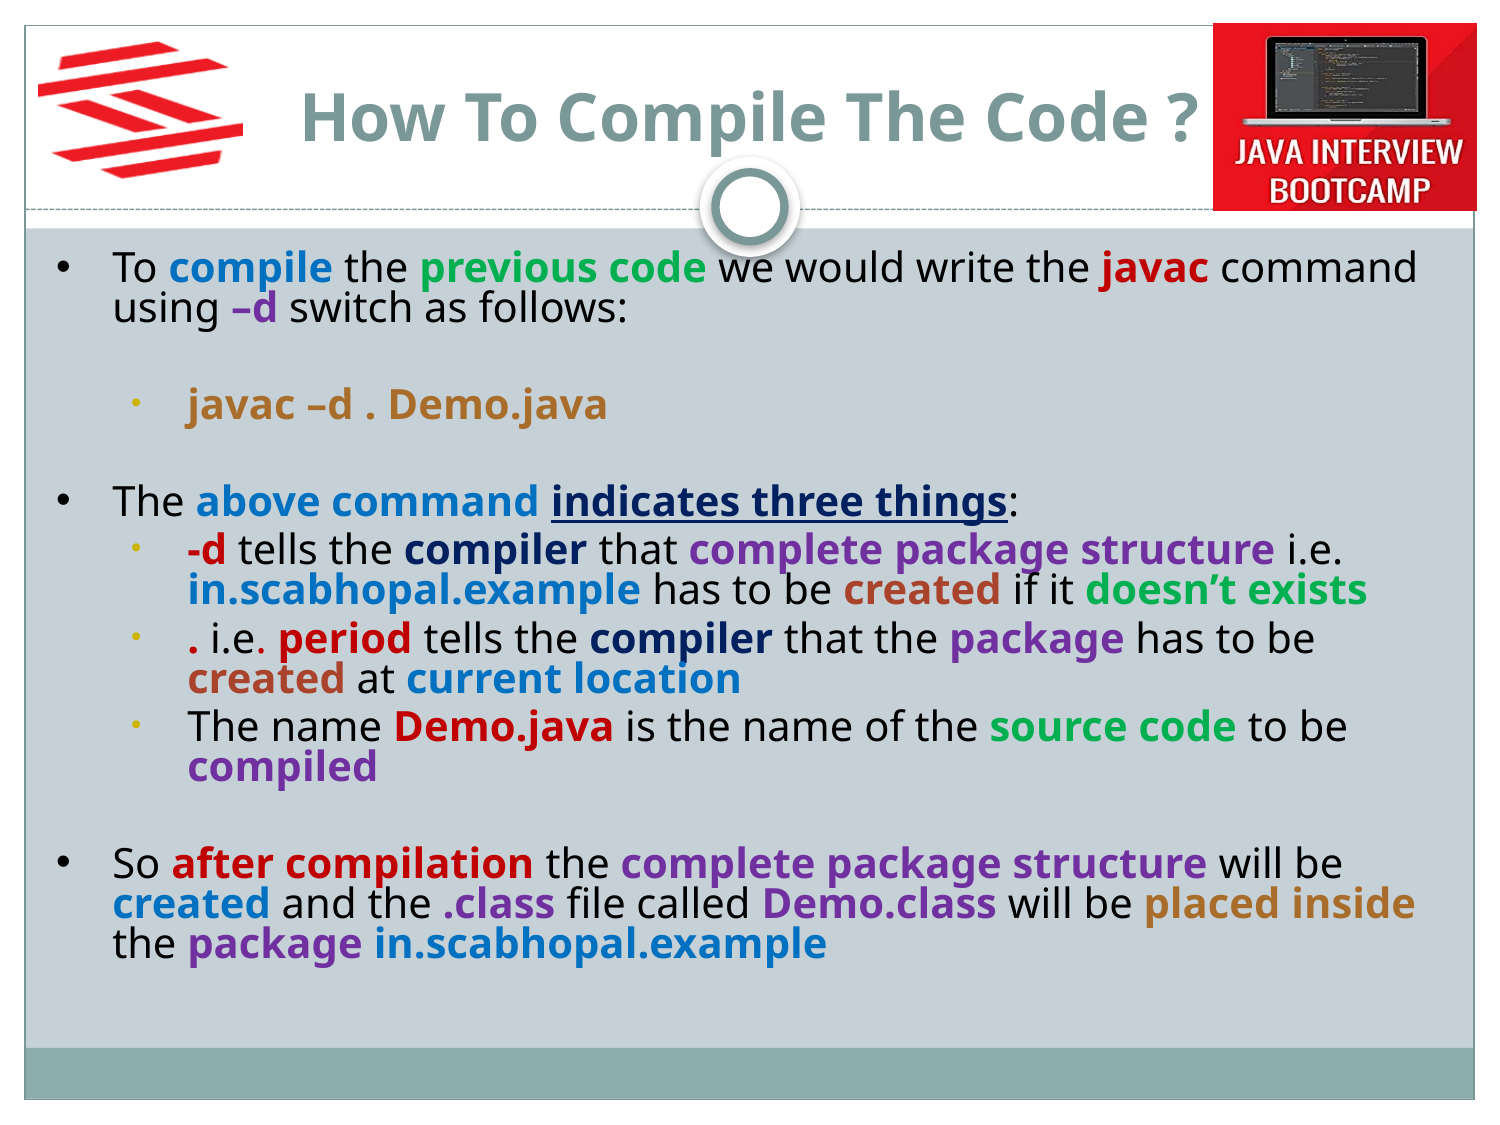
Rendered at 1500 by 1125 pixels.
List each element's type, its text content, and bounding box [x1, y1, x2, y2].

list To compile the previous code we would write the javac command using –d switch as follows: javac –d . Demo.java The above command indicates three things: -d tells the compiler that complete package structure i.e. in.scabhopal.example has to be created if it doesn’t exists . i.e. period tells the compiler that the package has to be created at current location The name Demo.java is the name of the source code to be compiled So after compilation the complete package structure will be created and the .class file called Demo.class will be placed inside the package in.scabhopal.example [41, 243, 1471, 1125]
title How To Compile The Code ? [237, 37, 1206, 162]
picture [1213, 23, 1477, 212]
picture [37, 40, 243, 185]
